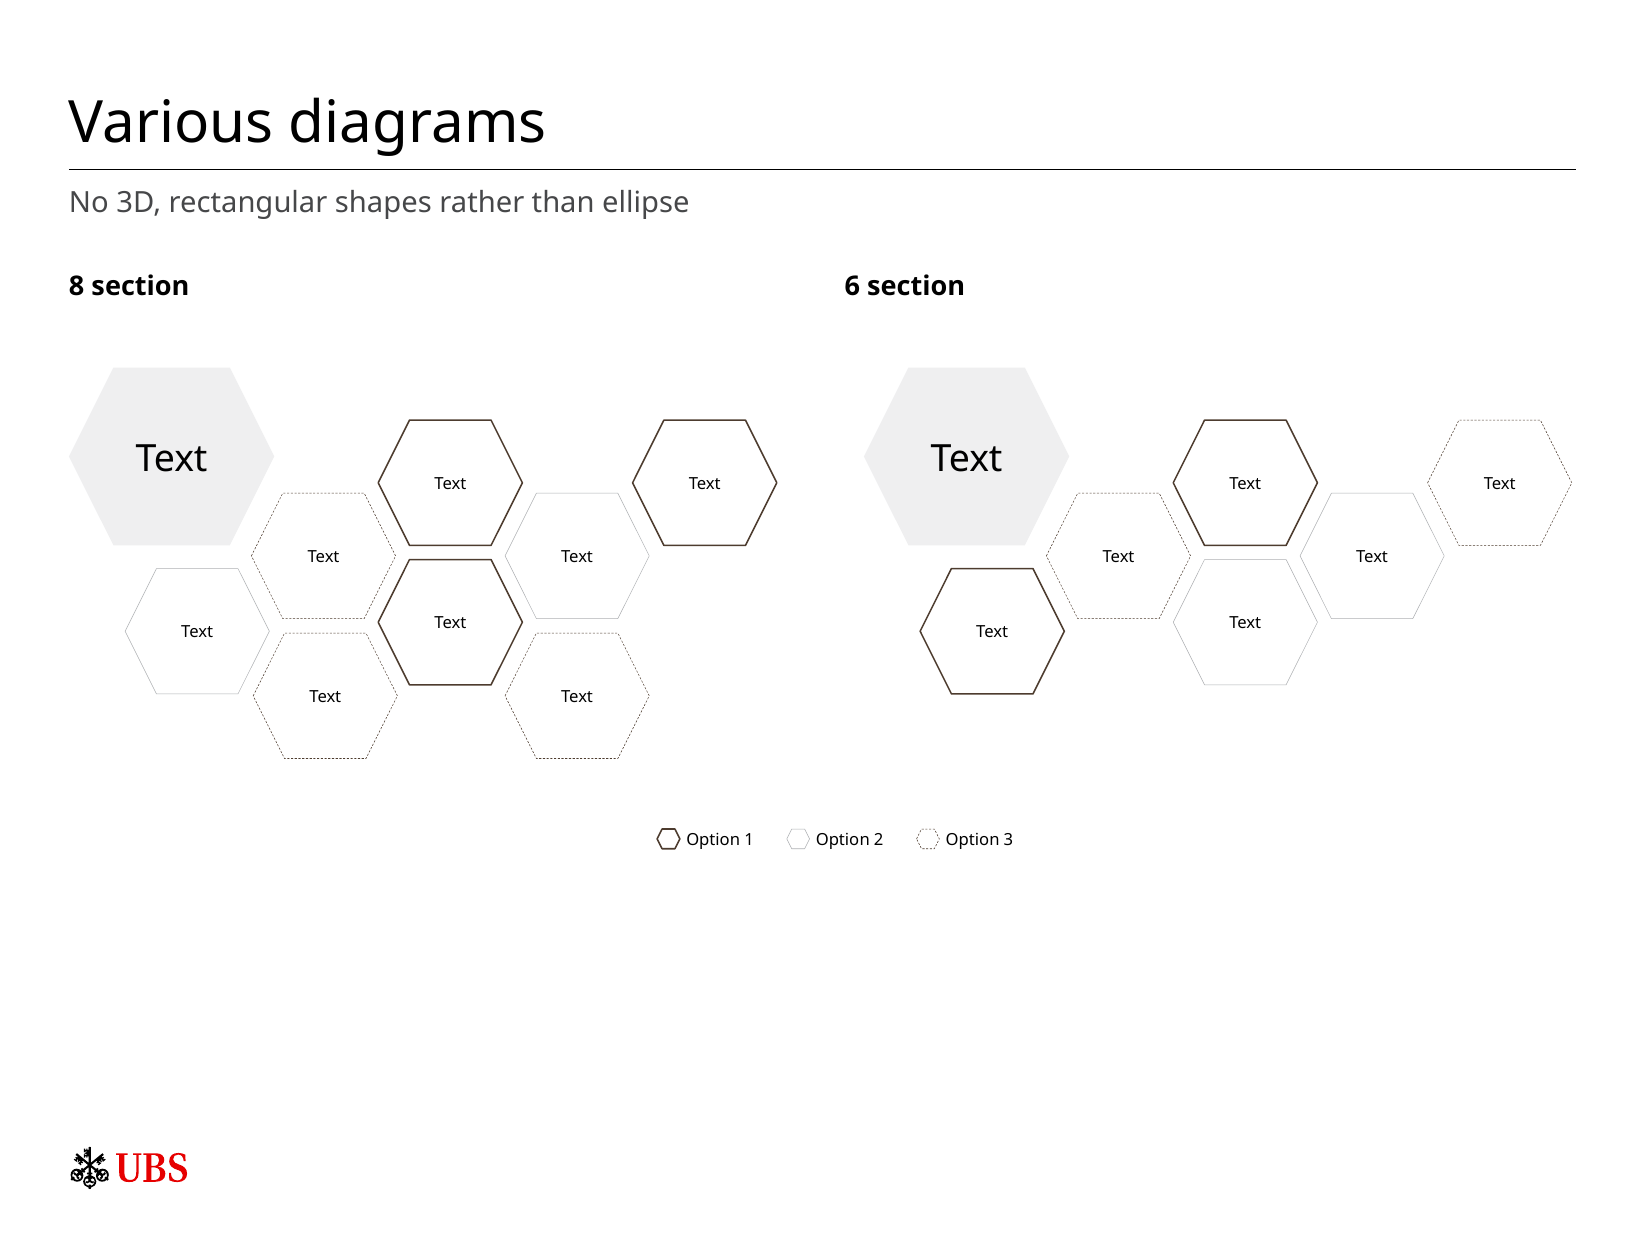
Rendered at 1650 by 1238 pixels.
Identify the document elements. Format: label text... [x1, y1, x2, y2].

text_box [656, 828, 1035, 850]
text_box No 3D, rectangular shapes rather than ellipse [68, 183, 1577, 229]
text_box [863, 367, 1573, 695]
list 6 section [844, 268, 1574, 327]
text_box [68, 367, 778, 759]
title Various diagrams [68, 0, 1577, 155]
list 8 section [68, 268, 798, 327]
